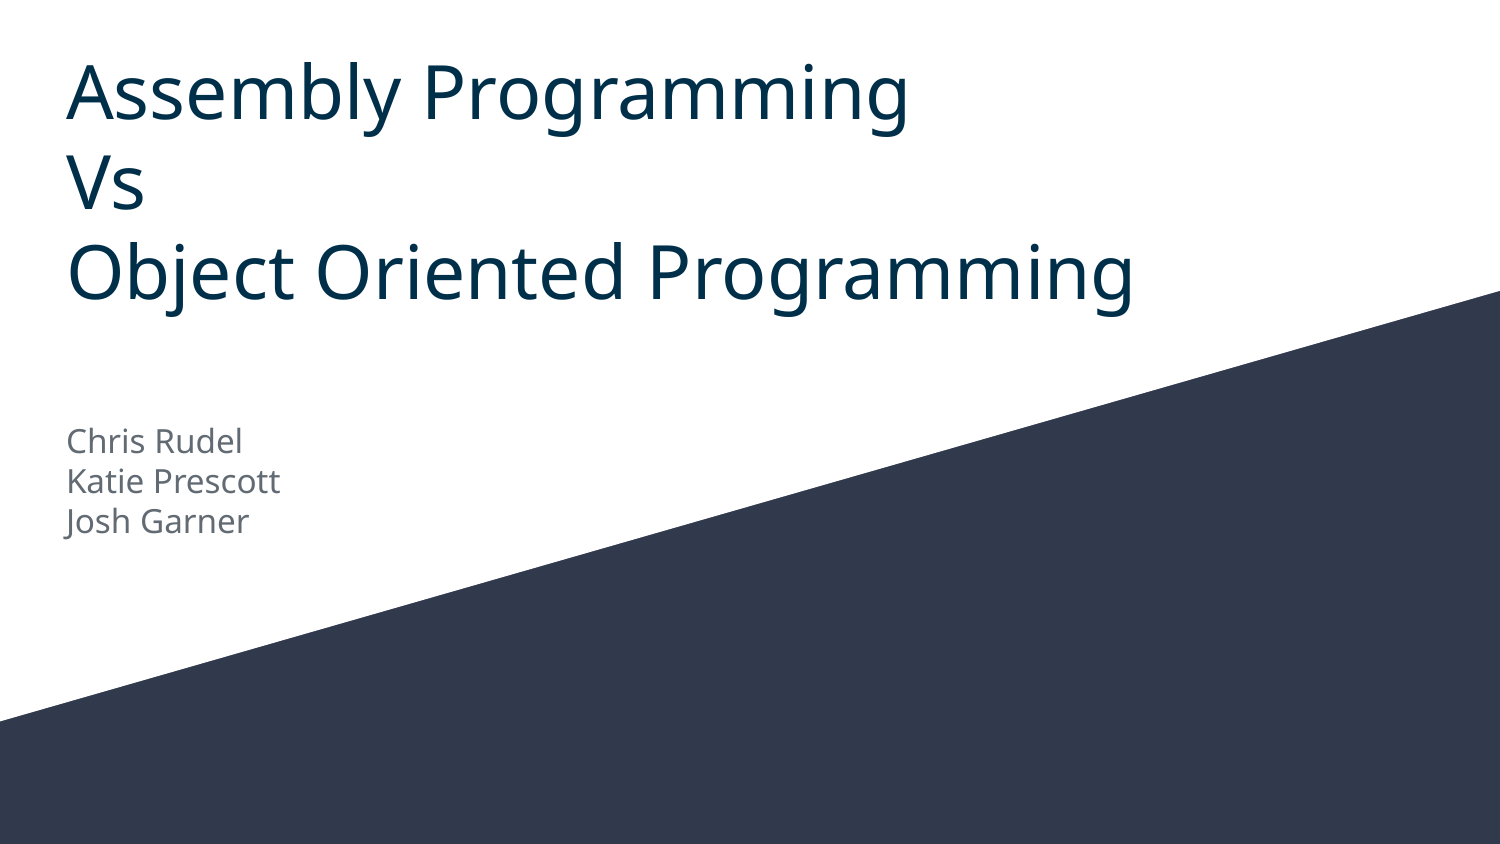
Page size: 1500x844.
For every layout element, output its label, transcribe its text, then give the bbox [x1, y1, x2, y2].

subtitle Chris Rudel Katie Prescott Josh Garner [51, 405, 1449, 536]
title Assembly Programming Vs Object Oriented Programming [51, 29, 1449, 367]
